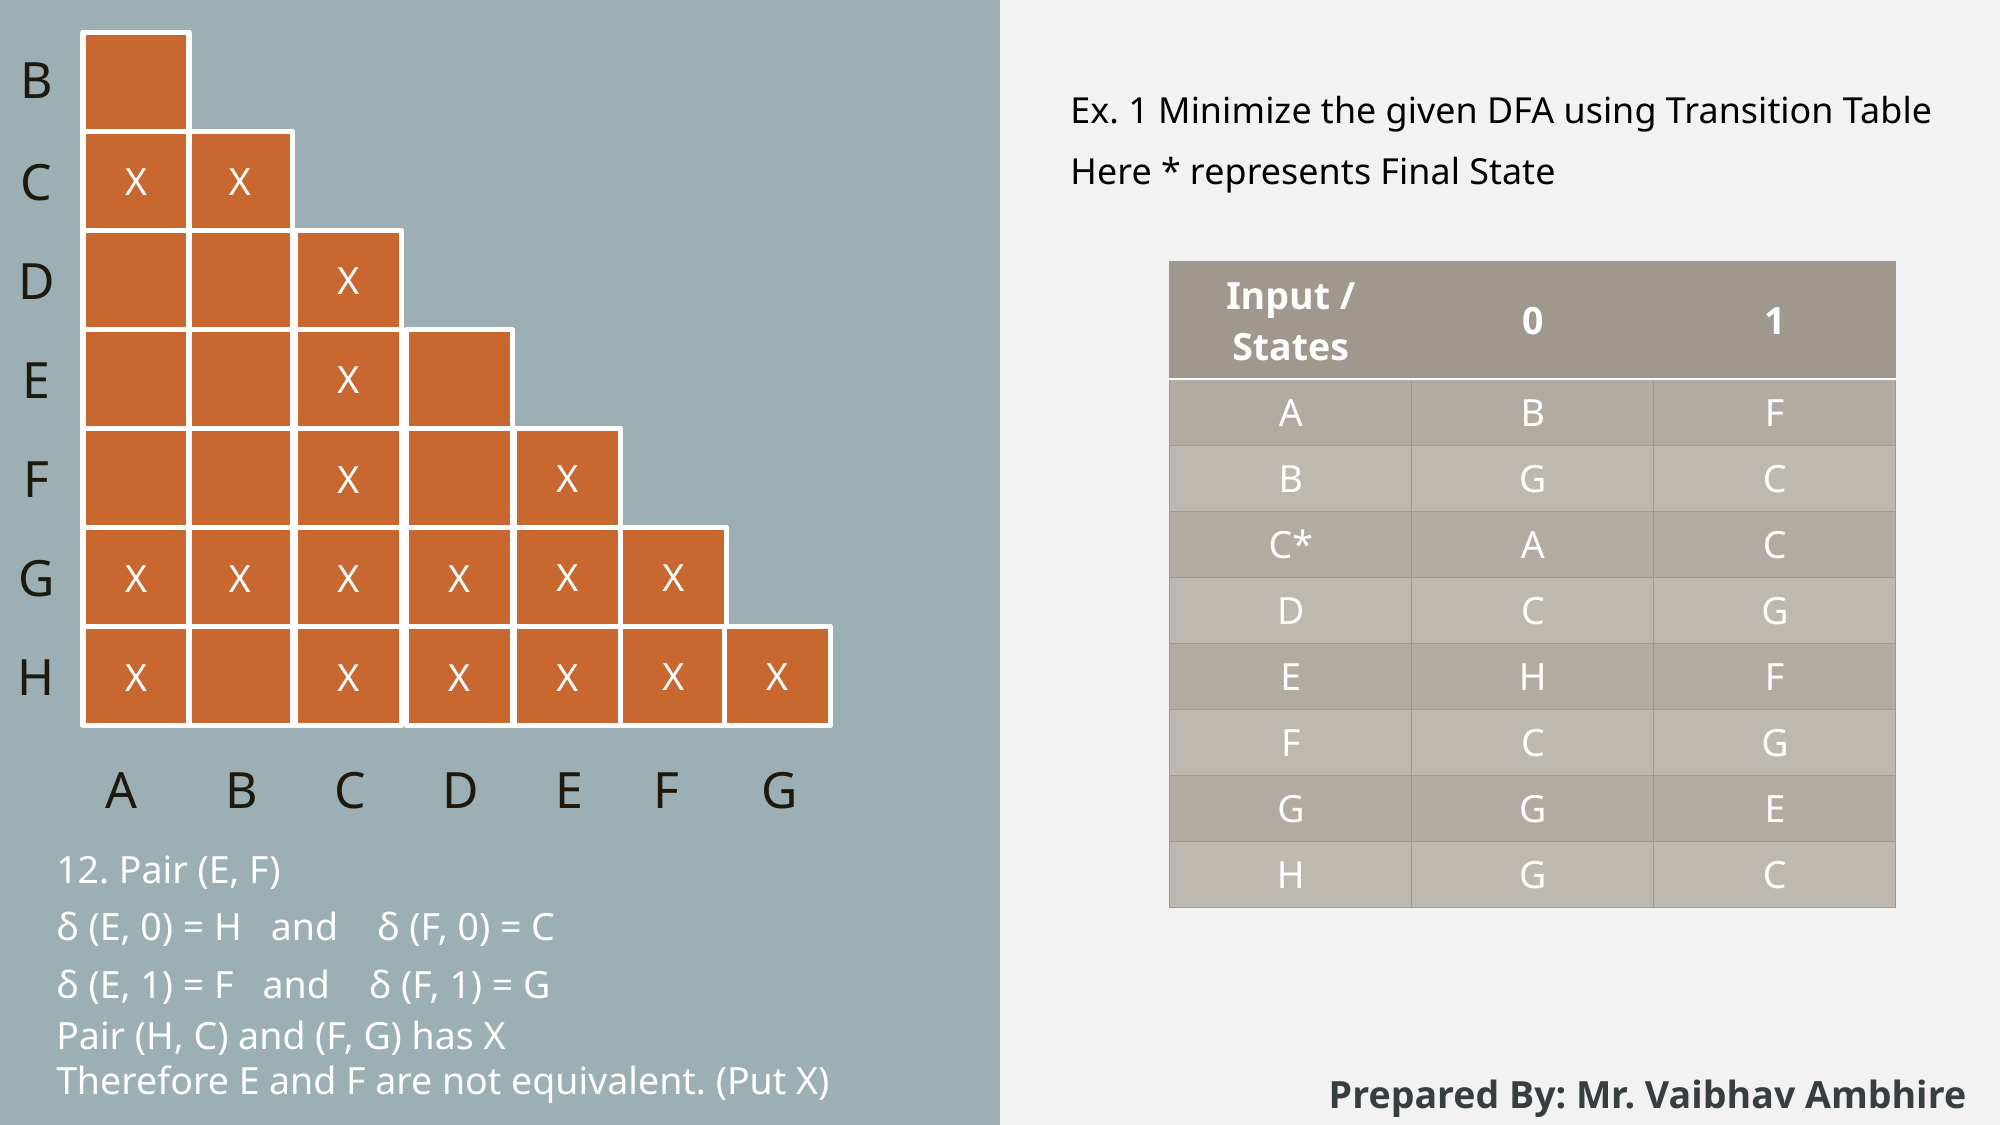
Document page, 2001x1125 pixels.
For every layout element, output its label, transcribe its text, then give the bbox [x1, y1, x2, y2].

text_box C [0, 142, 74, 218]
table_cell G [1412, 776, 1653, 841]
table_cell C [1412, 578, 1653, 643]
table_cell E [1654, 776, 1895, 841]
text_box X [512, 525, 618, 624]
table_cell F [1170, 710, 1411, 775]
table_cell B [1170, 446, 1411, 511]
table_cell G [1654, 578, 1895, 643]
table_cell H [1170, 842, 1411, 907]
text_box X [512, 624, 618, 728]
text_box G [0, 538, 74, 614]
list Ex. 1 Minimize the given DFA using Transition Table Here * represents Final State [1055, 80, 1966, 213]
text_box E [531, 751, 607, 827]
table_cell F [1654, 644, 1895, 709]
text_box C [312, 751, 388, 827]
text_box [192, 624, 293, 728]
text_box E [0, 340, 74, 416]
text_box [192, 228, 293, 327]
text_box X [293, 525, 404, 624]
table_cell B [1412, 380, 1653, 445]
text_box X [404, 525, 512, 624]
text_box B [0, 41, 74, 117]
table_cell C [1654, 512, 1895, 577]
text_box F [628, 751, 704, 827]
text_box D [423, 751, 499, 827]
text_box X [80, 624, 192, 728]
table_header 0 [1412, 262, 1653, 378]
text_box X [192, 129, 295, 228]
table_cell G [1170, 776, 1411, 841]
text_box G [741, 751, 817, 827]
text_box H [0, 637, 74, 713]
table_cell C [1654, 842, 1895, 907]
text_box X [80, 525, 192, 624]
text_box X [293, 327, 404, 426]
text_box [80, 228, 192, 327]
text_box X [404, 624, 512, 728]
table_cell C [1654, 446, 1895, 511]
text_box B [204, 751, 279, 827]
table_cell A [1170, 380, 1411, 445]
text_box X [293, 228, 404, 327]
text_box X [512, 426, 623, 525]
table_cell G [1412, 842, 1653, 907]
table_cell G [1412, 446, 1653, 511]
table_header 1 [1654, 262, 1895, 378]
text_box X [80, 134, 192, 228]
text_box A [83, 751, 159, 827]
table_header Input / States [1170, 262, 1411, 378]
table_cell H [1412, 644, 1653, 709]
table_cell D [1170, 578, 1411, 643]
text_box [192, 327, 293, 426]
text_box 12. Pair (E, F) δ (E, 0) = H and δ (F, 0) = C δ (E, 1) = F and δ (F, 1) = G Pair (H, C) and (F, G) has X Therefore E and F are not equivalent. (Put X) [41, 838, 985, 1110]
text_box X [293, 426, 404, 525]
text_box [404, 426, 512, 525]
text_box [80, 327, 192, 426]
text_box X [722, 624, 833, 728]
text_box [192, 426, 293, 525]
table_cell C* [1170, 512, 1411, 577]
table_cell G [1654, 710, 1895, 775]
text_box F [0, 439, 74, 515]
table_cell C [1412, 710, 1653, 775]
table_cell F [1654, 380, 1895, 445]
text_box D [0, 241, 74, 317]
text_box [80, 426, 192, 525]
text_box X [192, 525, 293, 624]
text_box X [293, 624, 404, 728]
text_box X [618, 624, 722, 728]
table_cell A [1412, 512, 1653, 577]
text_box [80, 30, 192, 134]
text_box X [618, 525, 729, 624]
table_cell E [1170, 644, 1411, 709]
text_box [404, 327, 515, 426]
